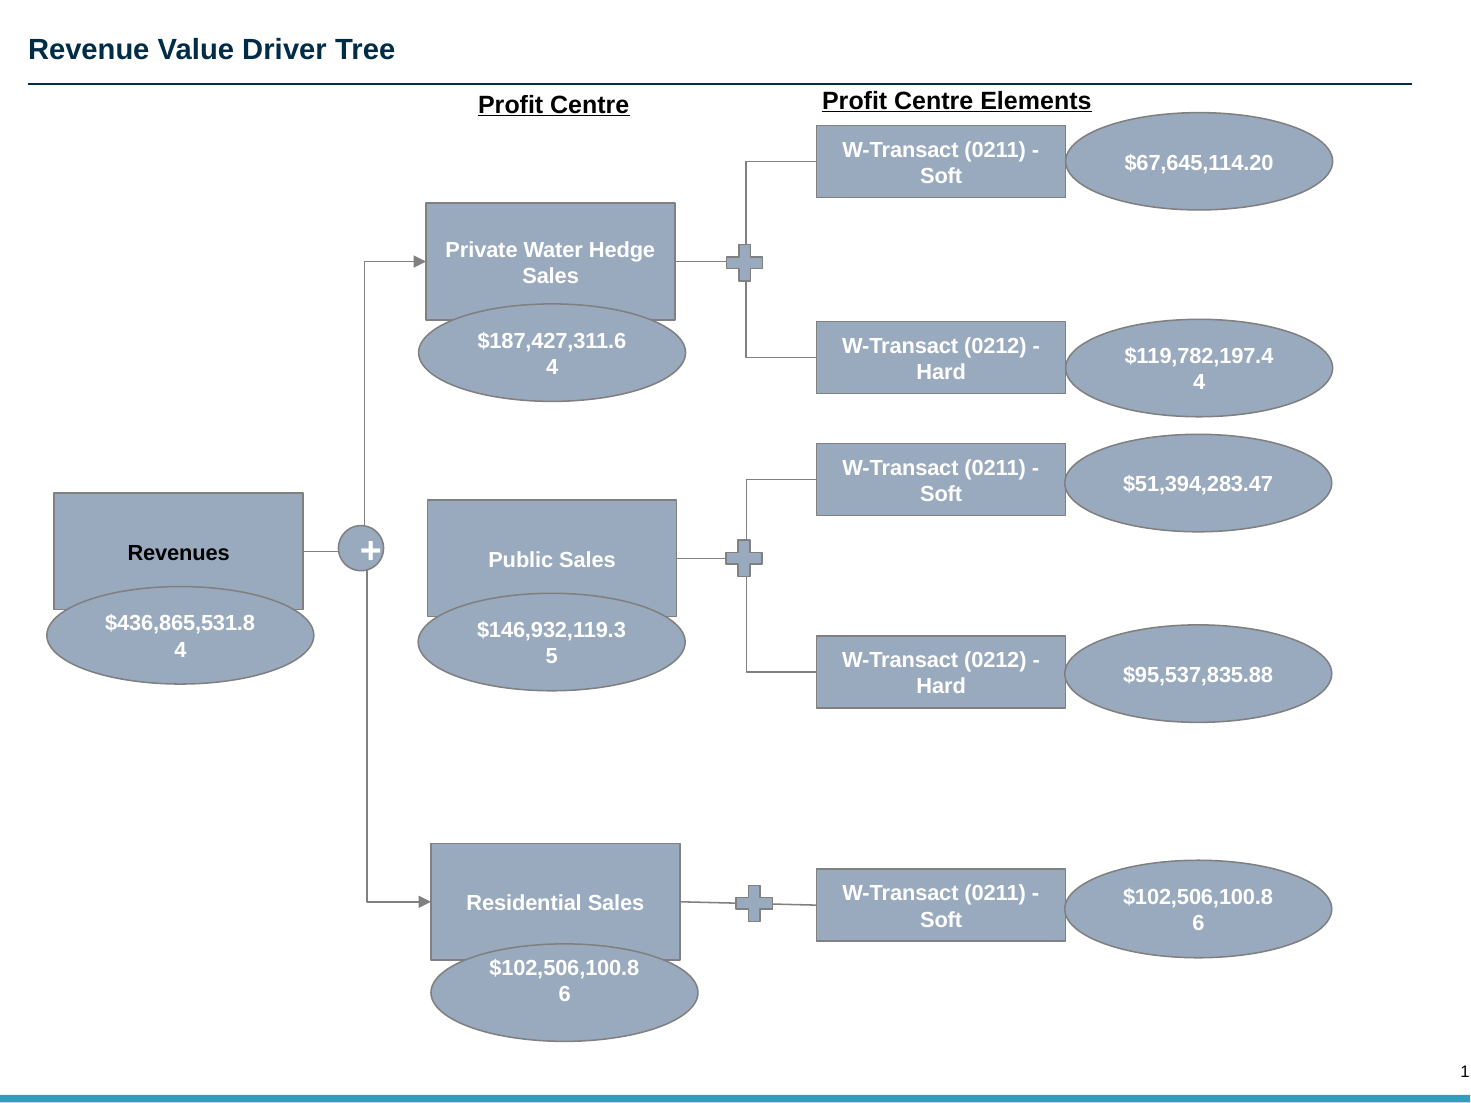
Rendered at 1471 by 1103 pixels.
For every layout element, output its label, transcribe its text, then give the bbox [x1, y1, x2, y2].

text_box $51,394,283.47 [1062, 432, 1334, 534]
text_box W-Transact (0211) - Soft [815, 442, 1068, 518]
title Revenue Value Driver Tree [28, 30, 1462, 66]
text_box W-Transact (0211) - Soft [815, 123, 1068, 200]
text_box Profit Centre Elements [807, 93, 1136, 122]
text_box Profit Centre Elements [807, 77, 1136, 83]
text_box Profit Centre [463, 93, 758, 126]
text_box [302, 550, 432, 902]
text_box $146,932,119.35 [436, 591, 671, 693]
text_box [676, 558, 817, 673]
text_box W-Transact (0212) - Hard [815, 320, 1068, 396]
text_box Public Sales [431, 498, 671, 616]
text_box $436,865,531.84 [44, 584, 297, 687]
text_box Revenues [52, 491, 297, 612]
text_box $187,427,311.64 [431, 301, 684, 404]
text_box [734, 883, 775, 900]
text_box Residential Sales [429, 841, 682, 962]
text_box Private Water Hedge Sales [424, 201, 669, 322]
text_box W-Transact (0212) - Hard [815, 634, 1068, 710]
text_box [302, 261, 427, 550]
text_box $119,782,197.44 [1063, 317, 1335, 419]
text_box [747, 915, 762, 924]
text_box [674, 261, 817, 358]
text_box $102,506,100.86 [428, 941, 701, 1044]
text_box W-Transact (0211) - Soft [815, 867, 1068, 943]
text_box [676, 479, 817, 557]
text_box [679, 901, 817, 906]
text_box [674, 161, 817, 260]
text_box $95,537,835.88 [1062, 622, 1334, 725]
text_box $102,506,100.86 [1062, 858, 1334, 960]
text_box $67,645,114.20 [1063, 110, 1335, 213]
